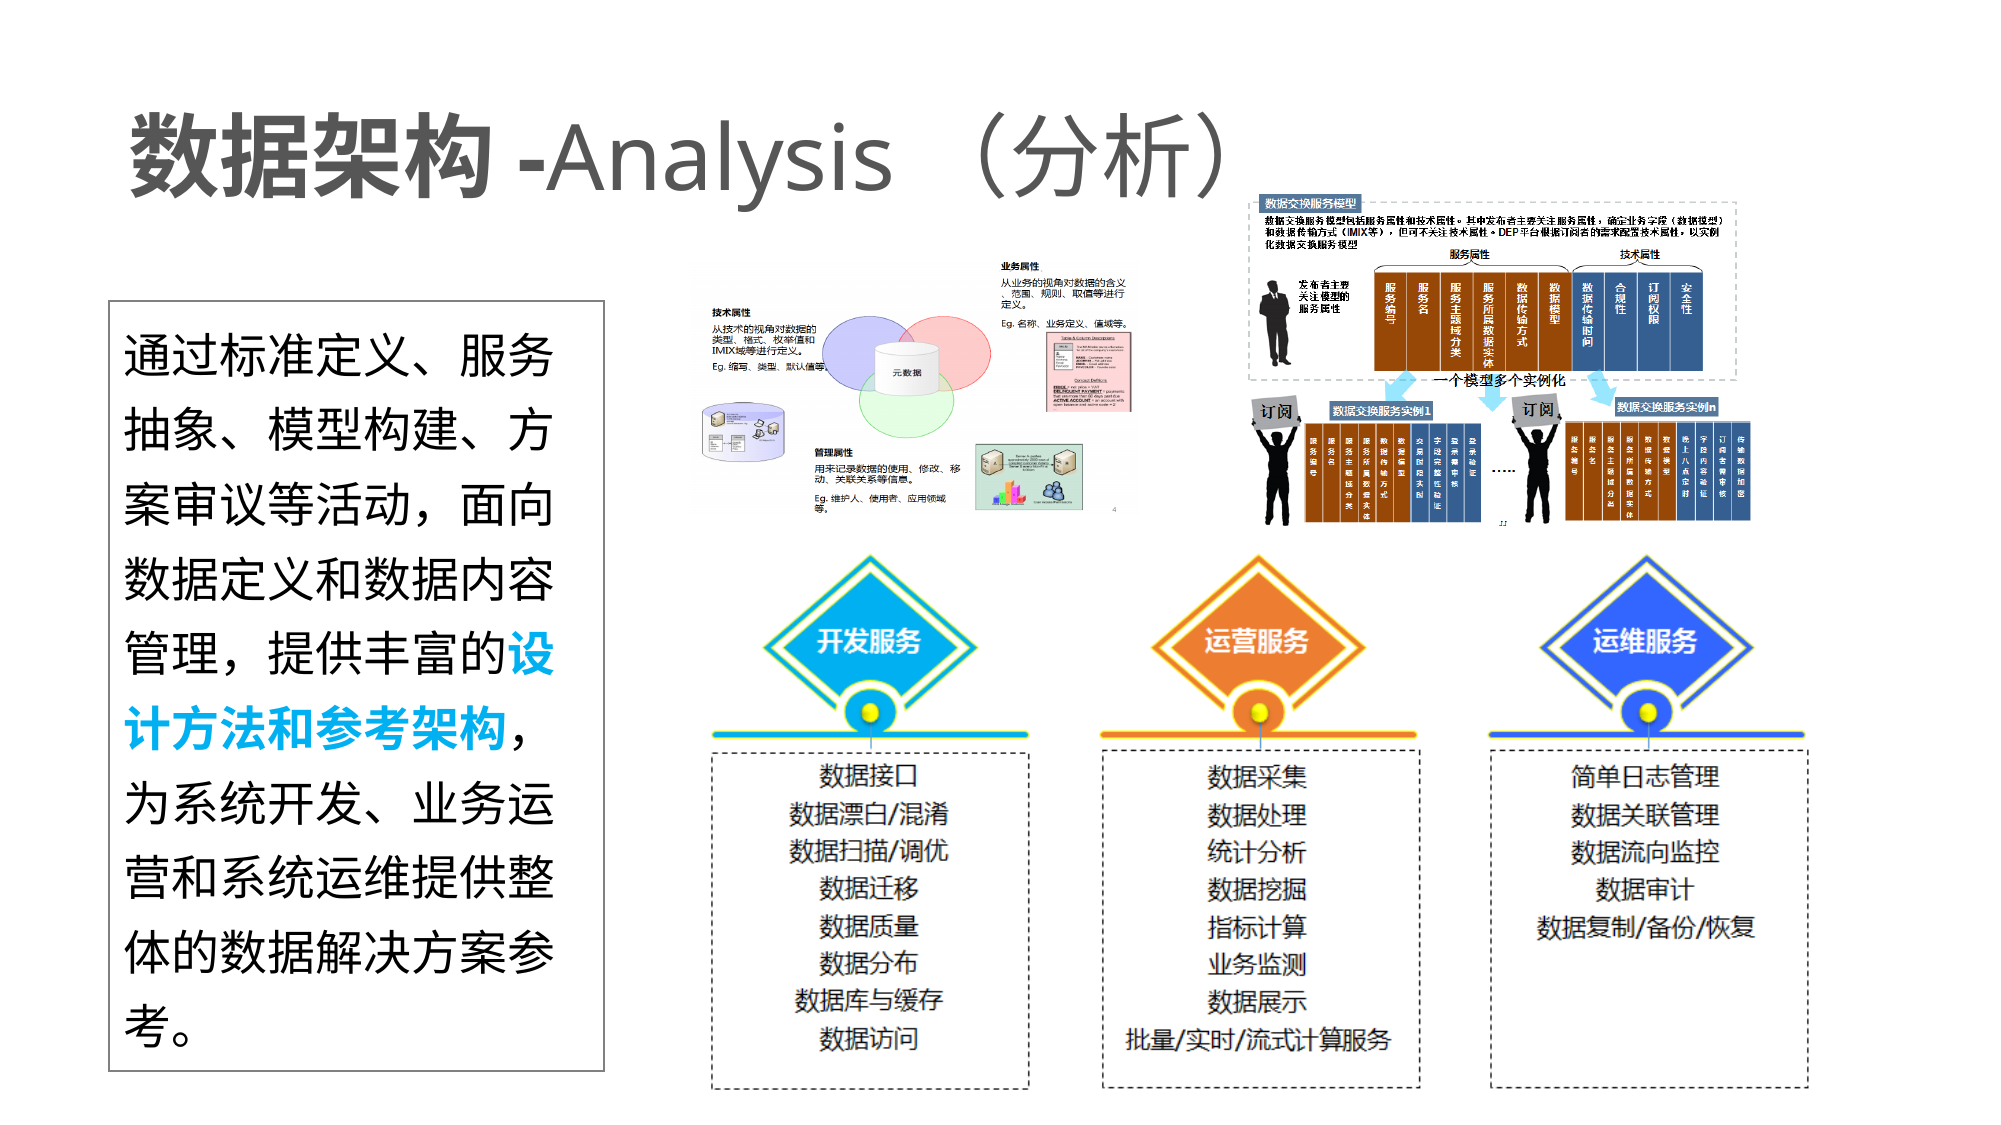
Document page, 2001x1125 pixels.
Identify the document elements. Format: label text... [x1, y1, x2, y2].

text_box 通过标准定义、服务抽象、模型构建、方案审议等活动，面向数据定义和数据内容管理，提供丰富的设计方法和参考架构，为系统开发、业务运营和系统运维提供整体的数据解决方案参考。 [108, 300, 605, 1072]
text_box 数据架构-Analysis（分析） [113, 91, 1300, 217]
picture [684, 547, 1843, 1106]
picture [1246, 192, 1760, 526]
picture [689, 260, 1139, 514]
